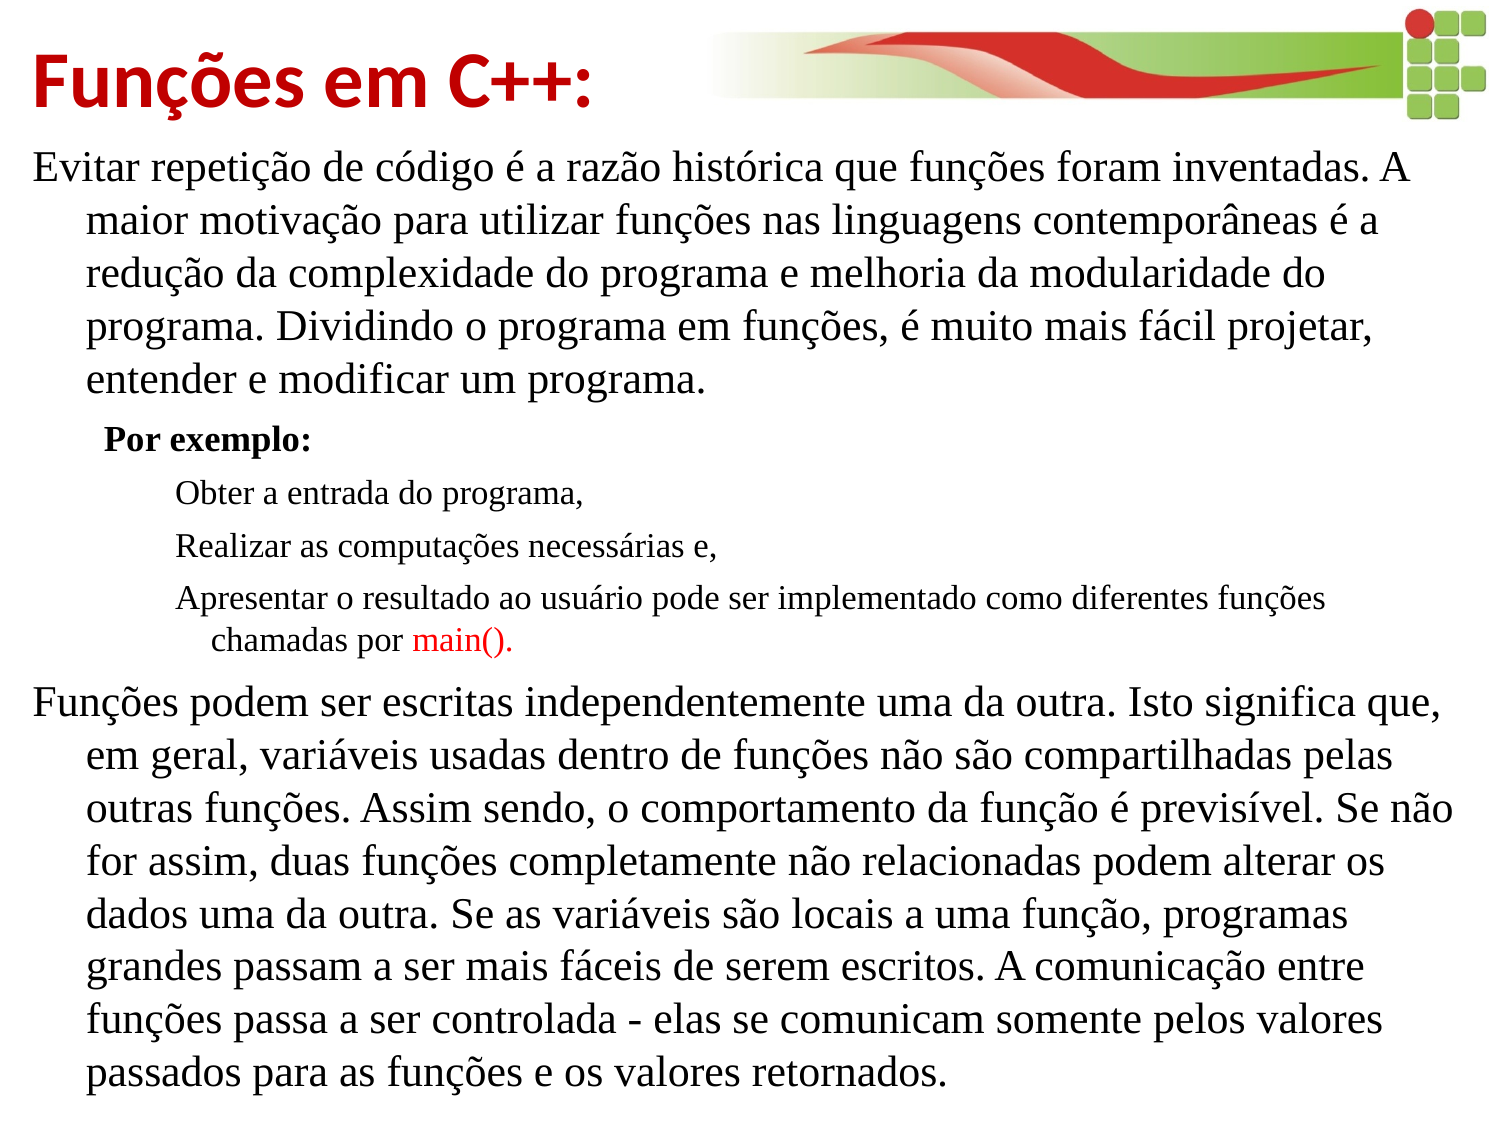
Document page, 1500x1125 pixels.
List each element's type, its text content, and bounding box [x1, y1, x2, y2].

picture [703, 6, 1489, 122]
text_box Funções em C++: Evitar repetição de código é a razão histórica que funções foram inventadas. A maior motivação para utilizar funções nas linguagens contemporâneas é a redução da complexidade do programa e melhoria da modularidade do programa. Dividindo o programa em funções, é muito mais fácil projetar, entender e modificar um programa. Por exemplo: Obter a entrada do programa, Realizar as computações necessárias e, Apresentar o resultado ao usuário pode ser implementado como diferentes funções chamadas por main(). Funções podem ser escritas independentemente uma da outra. Isto significa que, em geral, variáveis usadas dentro de funções não são compartilhadas pelas outras funções. Assim sendo, o comportamento da função é previsível. Se não for assim, duas funções completamente não relacionadas podem alterar os dados uma da outra. Se as variáveis são locais a uma função, programas grandes passam a ser mais fáceis de serem escritos. A comunicação entre funções passa a ser controlada - elas se comunicam somente pelos valores passados para as funções e os valores retornados. [17, 19, 1483, 1106]
